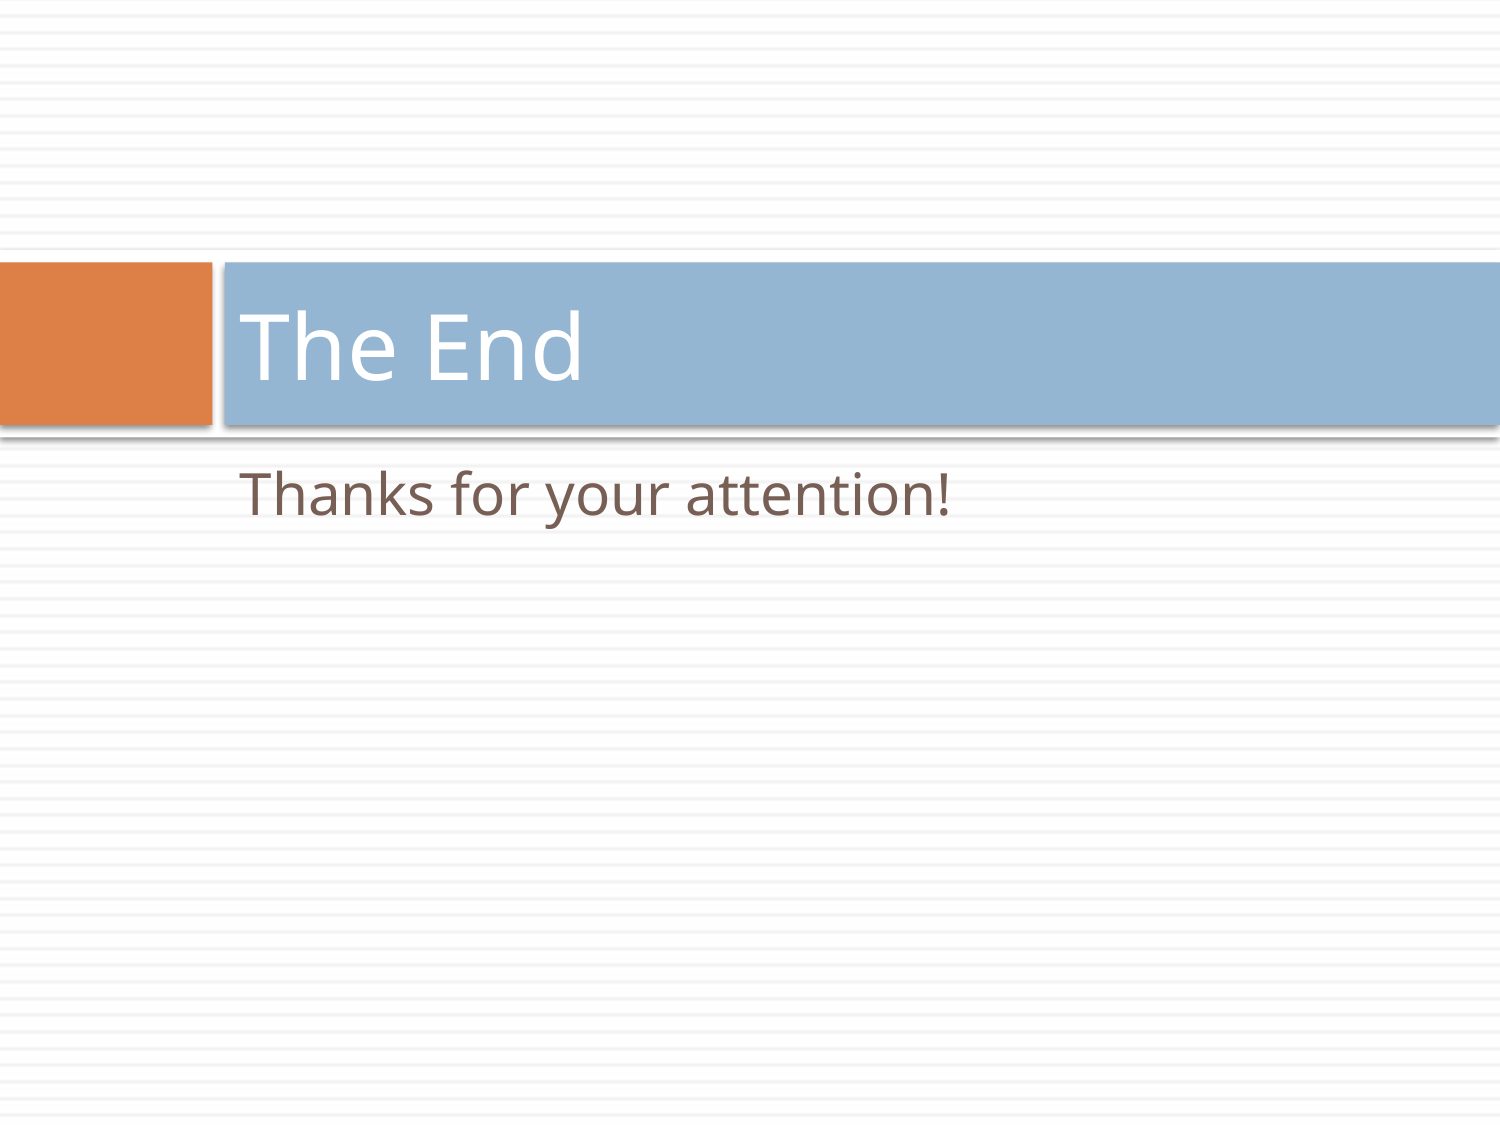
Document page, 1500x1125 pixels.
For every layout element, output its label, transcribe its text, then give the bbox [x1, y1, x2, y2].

title The End [225, 262, 1475, 425]
list Thanks for your attention! [225, 450, 1394, 725]
